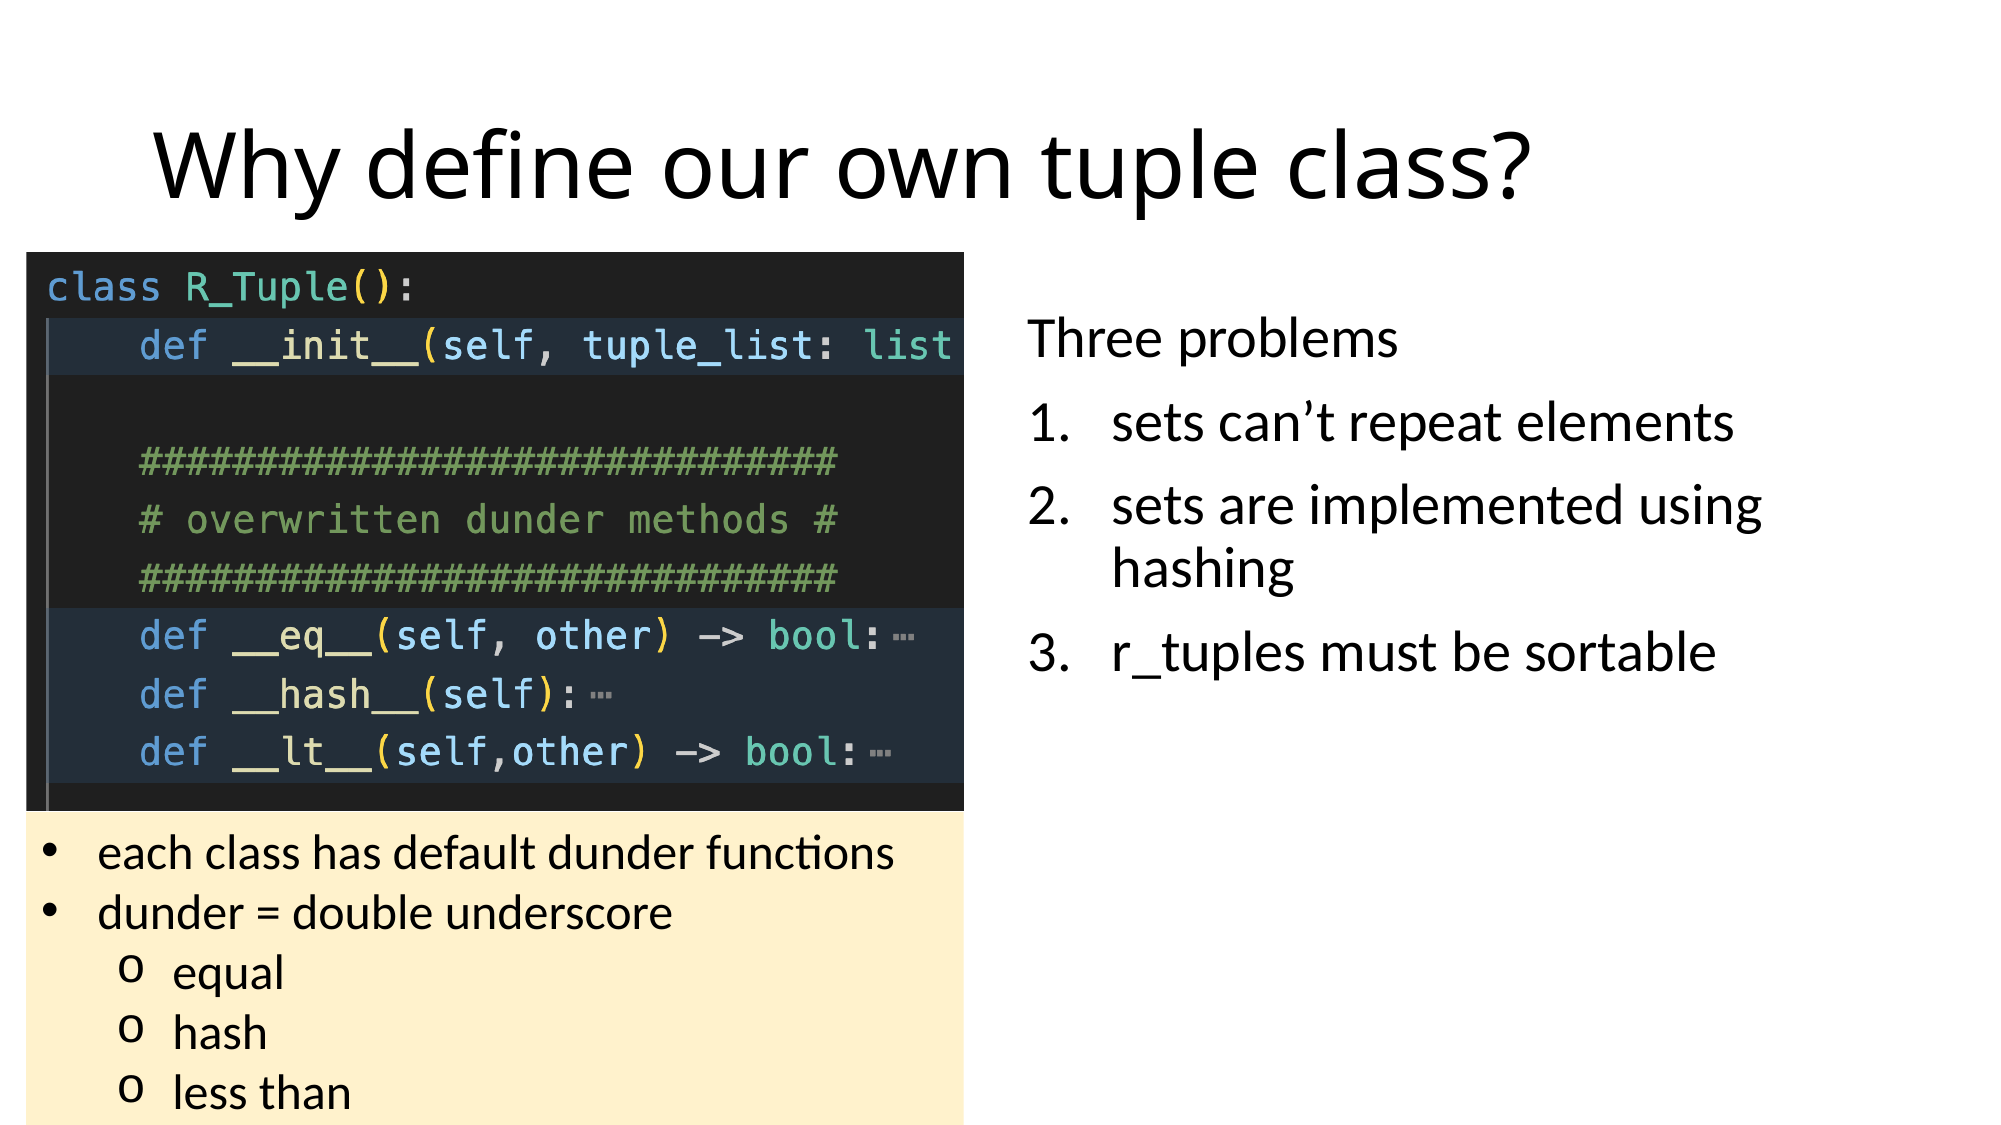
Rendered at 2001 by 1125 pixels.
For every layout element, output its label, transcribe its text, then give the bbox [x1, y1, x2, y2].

list Three problems sets can’t repeat elements sets are implemented using hashing r_tuples must be sortable [1012, 299, 1863, 1014]
title Why define our own tuple class? [137, 59, 1863, 278]
text_box each class has default dunder functions dunder = double underscore equal hash less than [26, 812, 964, 1125]
picture [26, 252, 964, 811]
